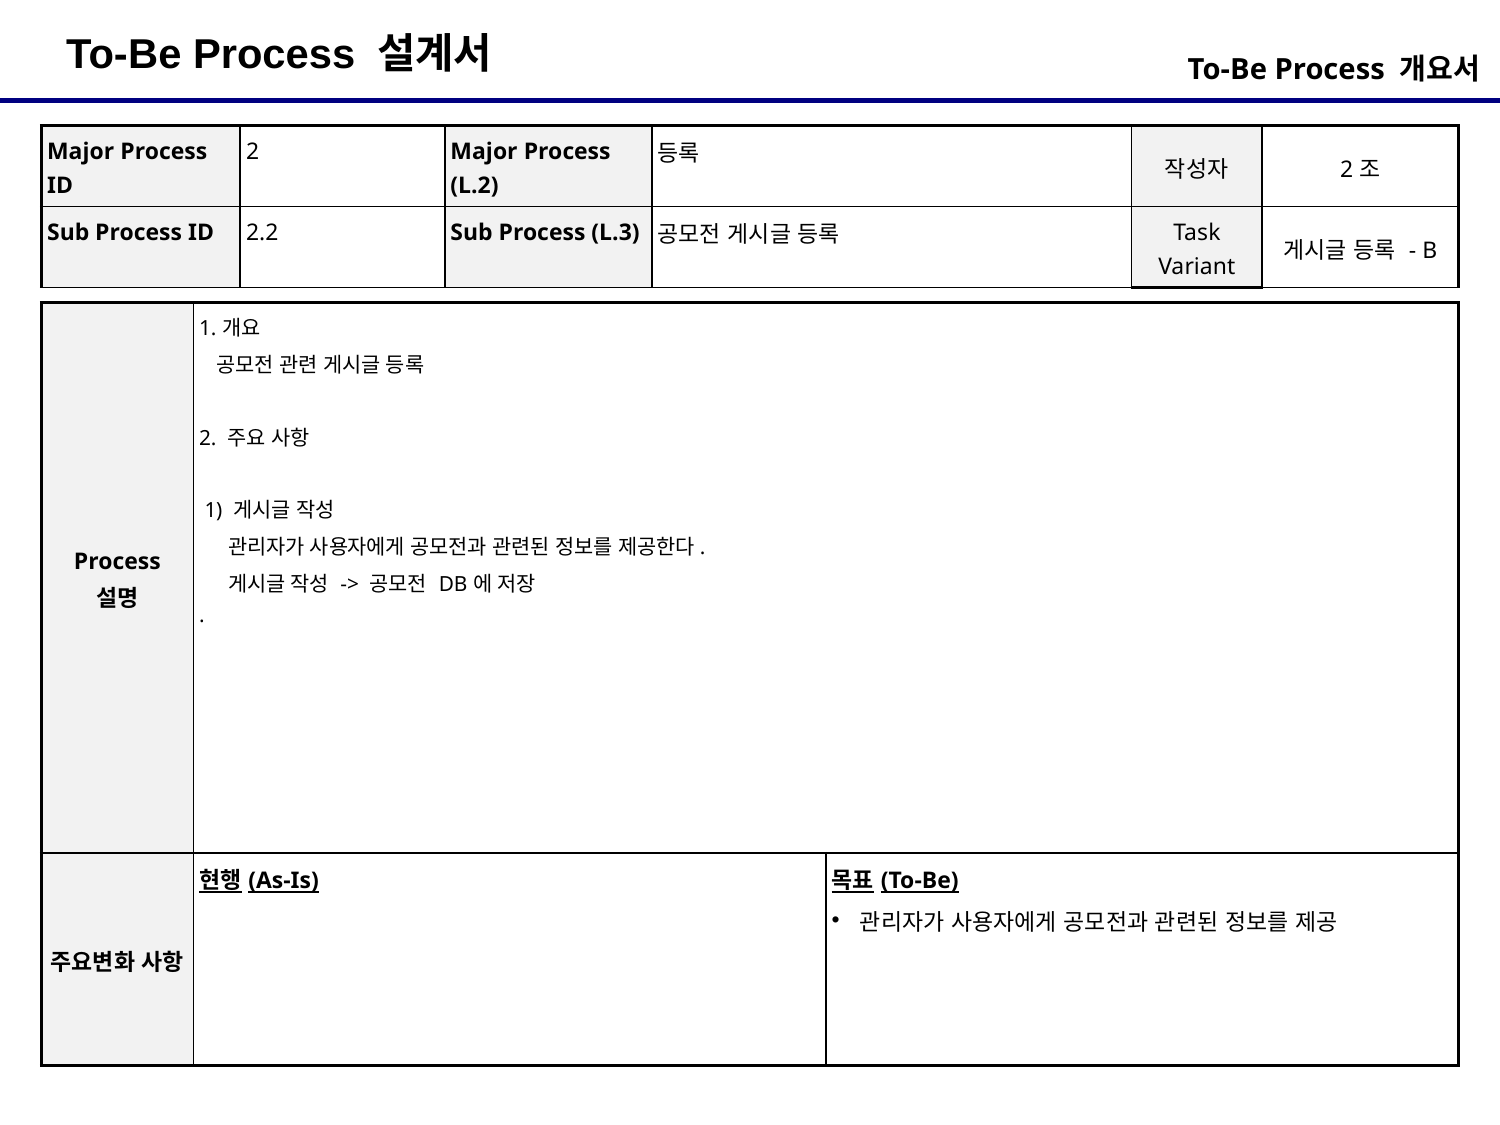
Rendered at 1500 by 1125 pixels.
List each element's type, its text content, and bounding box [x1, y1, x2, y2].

table_header Major Process (L.2) [446, 127, 651, 206]
table_cell Sub Process (L.3) [446, 207, 651, 287]
table_header Process 설명 [43, 304, 193, 852]
list To-Be Process 개요서 [1022, 42, 1481, 102]
table_header 작성자 [1132, 127, 1261, 206]
table_cell Sub Process ID [43, 207, 239, 287]
table_header 1.개요 공모전 관련 게시글 등록 2. 주요 사항 1) 게시글 작성 관리자가 사용자에게 공모전과 관련된 정보를 제공한다. 게시글 작성 -> 공모전 DB에 저장 . [194, 304, 1457, 852]
table_cell 게시글 등록 - B [1263, 207, 1457, 287]
table_cell 현행(As-Is) [194, 854, 825, 1064]
table_header 등록 [653, 127, 1131, 206]
table_header Major Process ID [43, 127, 239, 206]
table_cell 공모전 게시글 등록 [653, 207, 1131, 287]
table_header 2조 [1263, 127, 1457, 206]
table_header 2 [241, 127, 444, 206]
table_cell 목표(To-Be) 관리자가 사용자에게 공모전과 관련된 정보를 제공 [827, 854, 1457, 1064]
table_cell 주요변화 사항 [43, 854, 193, 1064]
table_cell 2.2 [241, 207, 444, 287]
table_cell Task Variant [1132, 207, 1261, 286]
